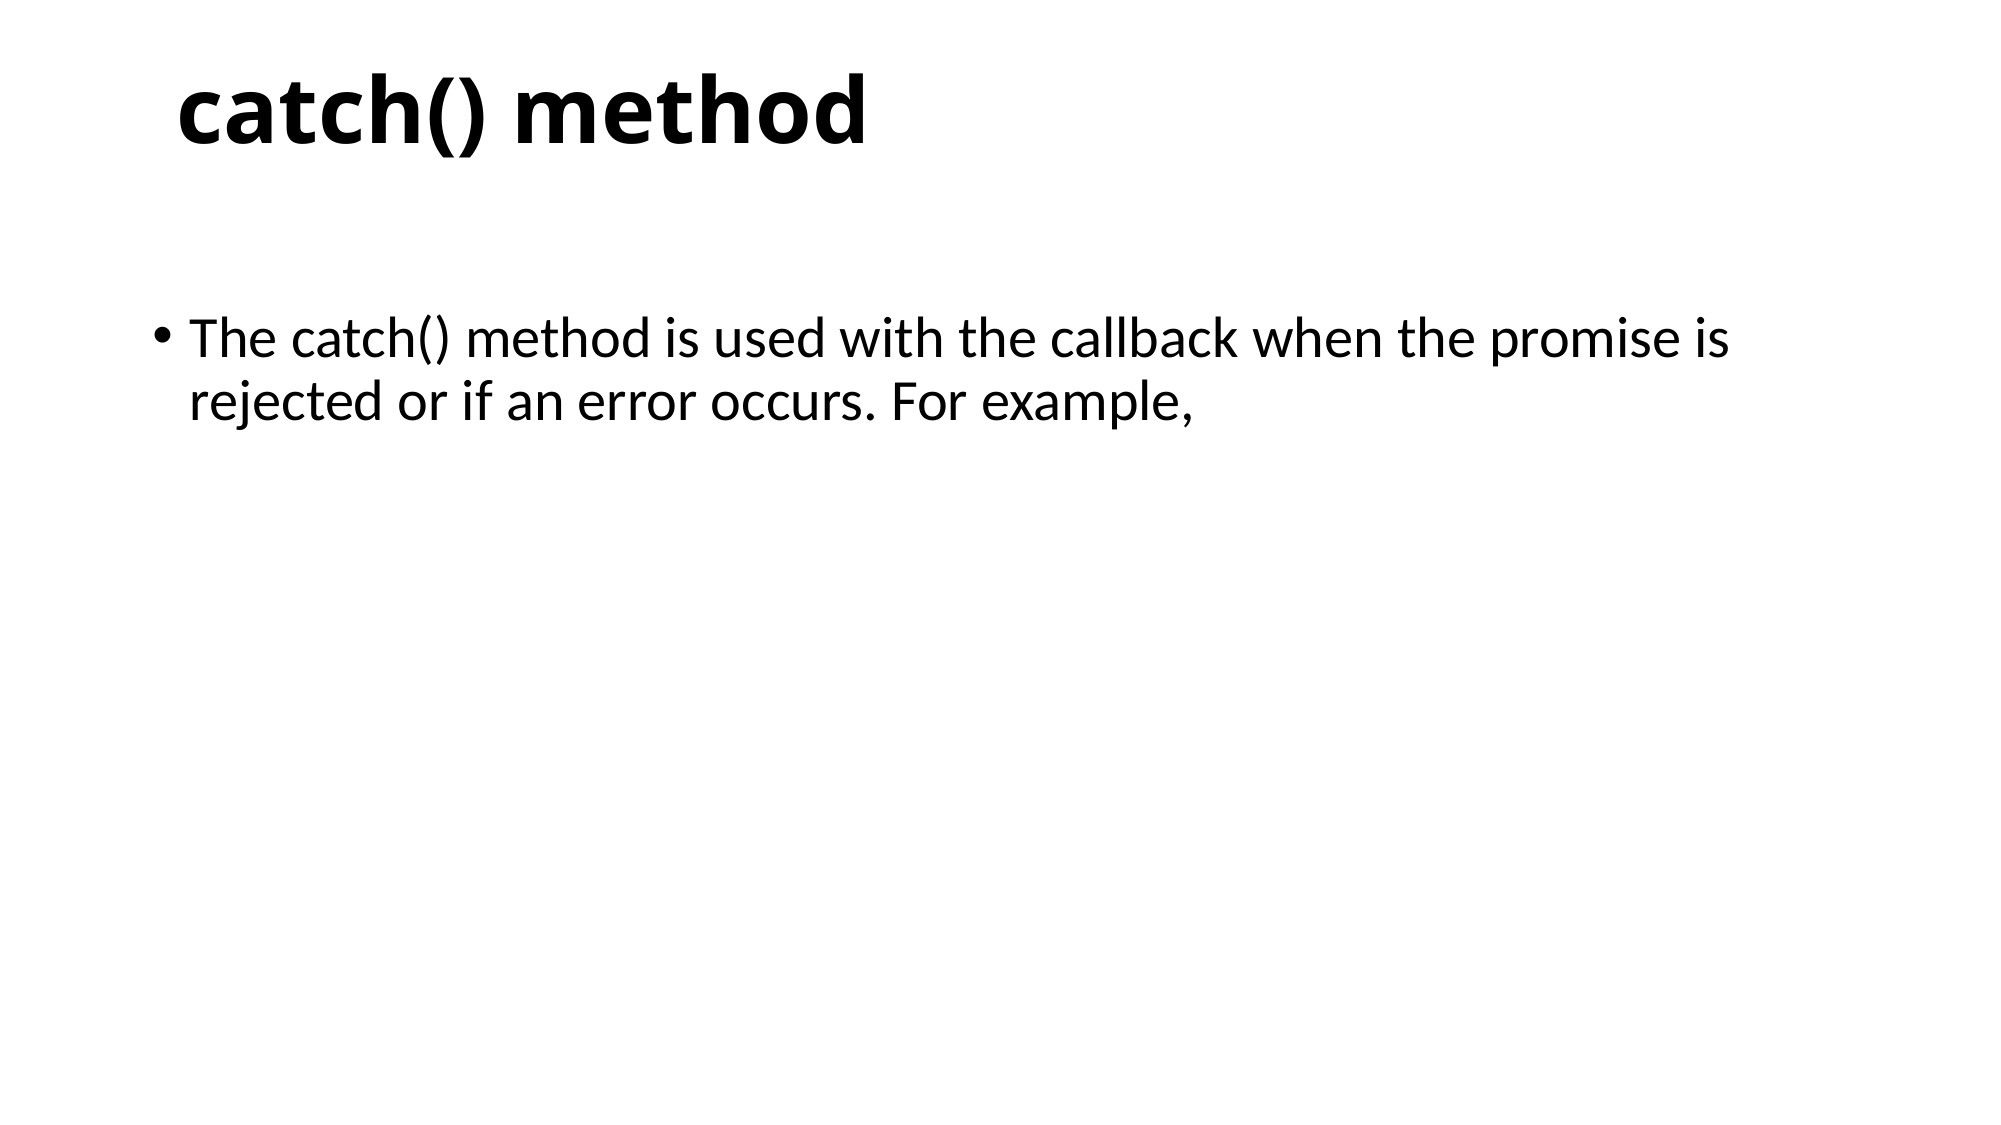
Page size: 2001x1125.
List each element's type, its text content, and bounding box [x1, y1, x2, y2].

title catch() method [137, 59, 1863, 278]
list The catch() method is used with the callback when the promise is rejected or if an error occurs. For example, [137, 299, 1863, 1014]
